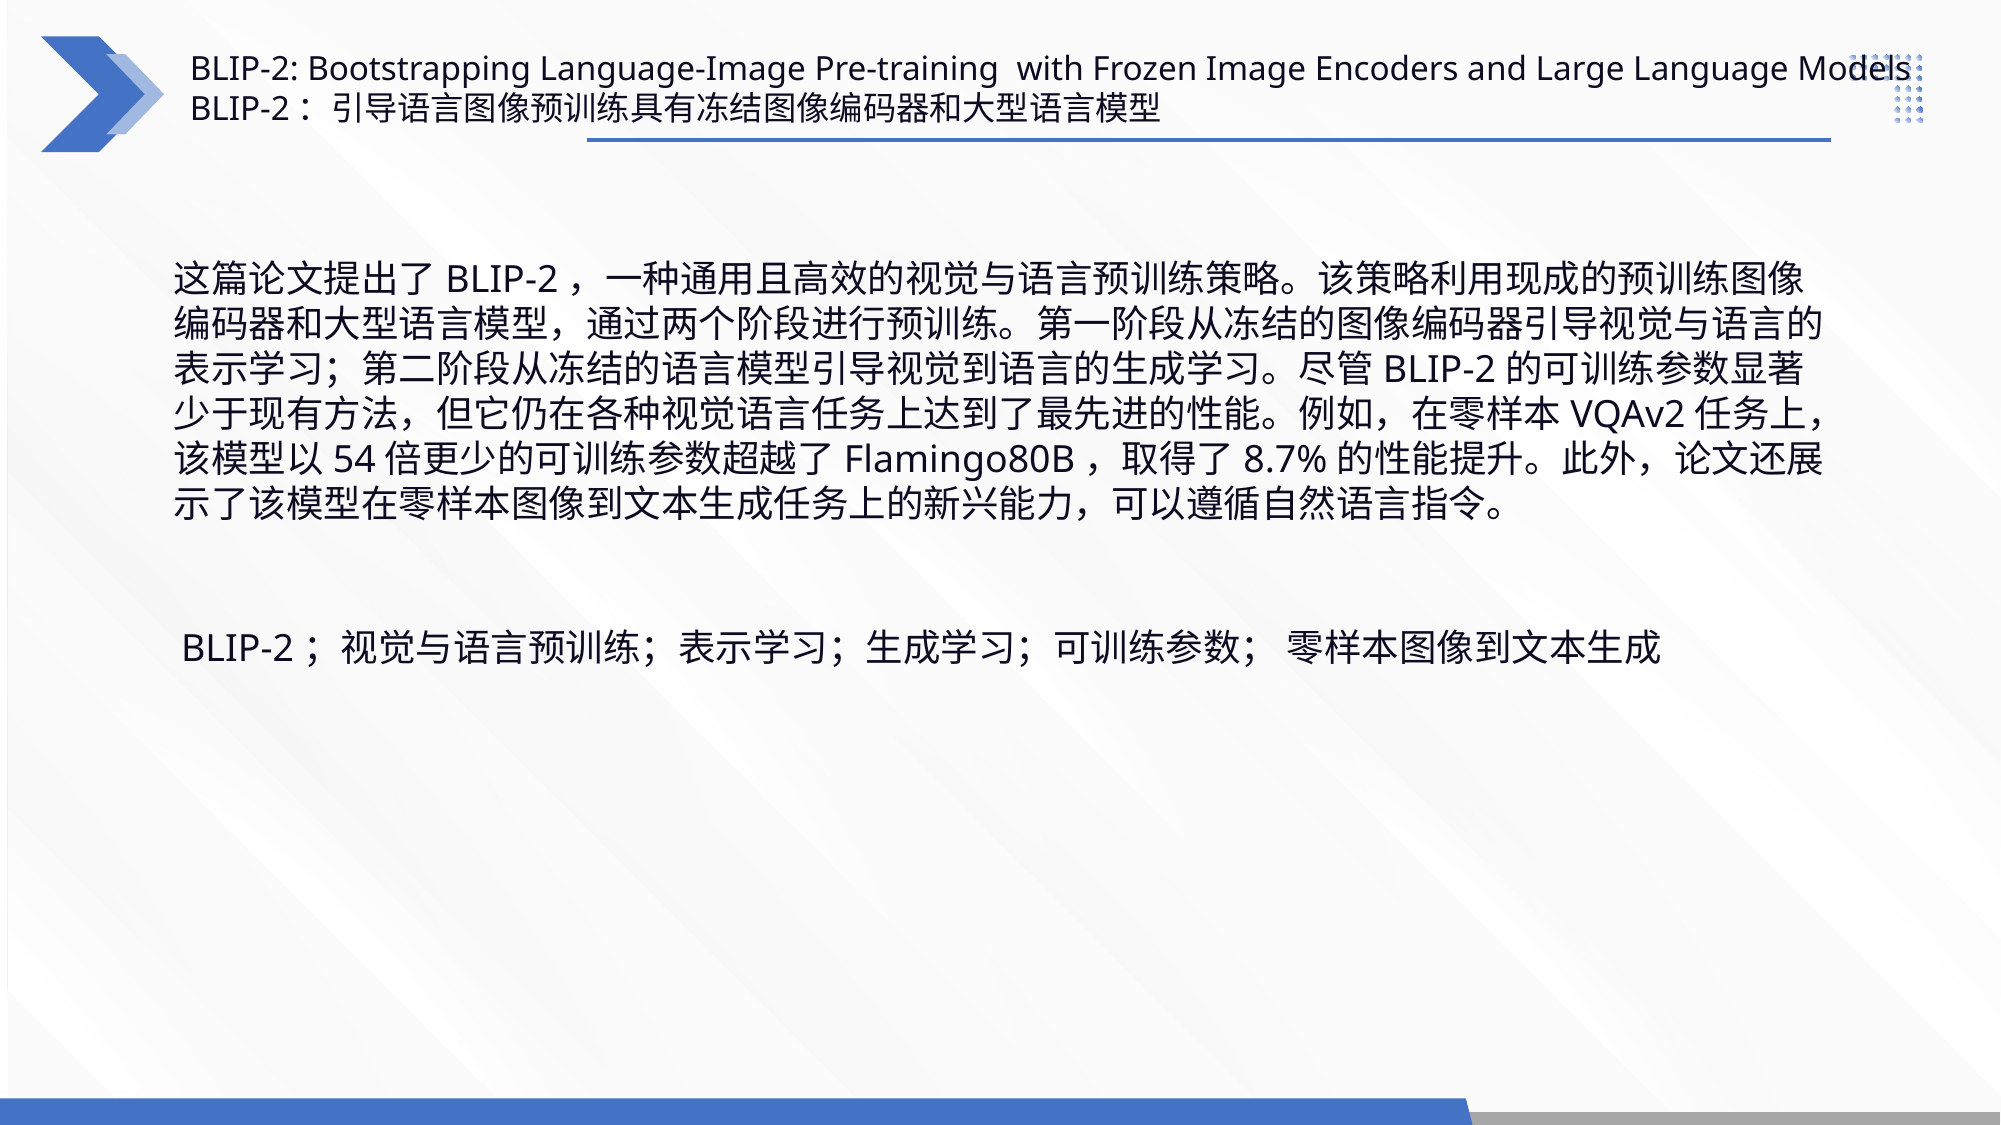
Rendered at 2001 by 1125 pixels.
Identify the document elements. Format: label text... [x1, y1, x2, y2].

text_box BLIP-2；视觉与语言预训练；表示学习；生成学习；可训练参数； 零样本图像到文本生成 [166, 616, 1769, 766]
text_box 这篇论文提出了BLIP-2，一种通用且高效的视觉与语言预训练策略。该策略利用现成的预训练图像编码器和大型语言模型，通过两个阶段进行预训练。第一阶段从冻结的图像编码器引导视觉与语言的表示学习；第二阶段从冻结的语言模型引导视觉到语言的生成学习。尽管BLIP-2的可训练参数显著少于现有方法，但它仍在各种视觉语言任务上达到了最先进的性能。例如，在零样本VQAv2任务上，该模型以54倍更少的可训练参数超越了Flamingo80B，取得了8.7%的性能提升。此外，论文还展示了该模型在零样本图像到文本生成任务上的新兴能力，可以遵循自然语言指令。 [159, 247, 1845, 533]
text_box BLIP-2: Bootstrapping Language-Image Pre-training with Frozen Image Encoders and Large Language Models BLIP-2：引导语言图像预训练具有冻结图像编码器和大型语言模型 [175, 40, 1987, 135]
